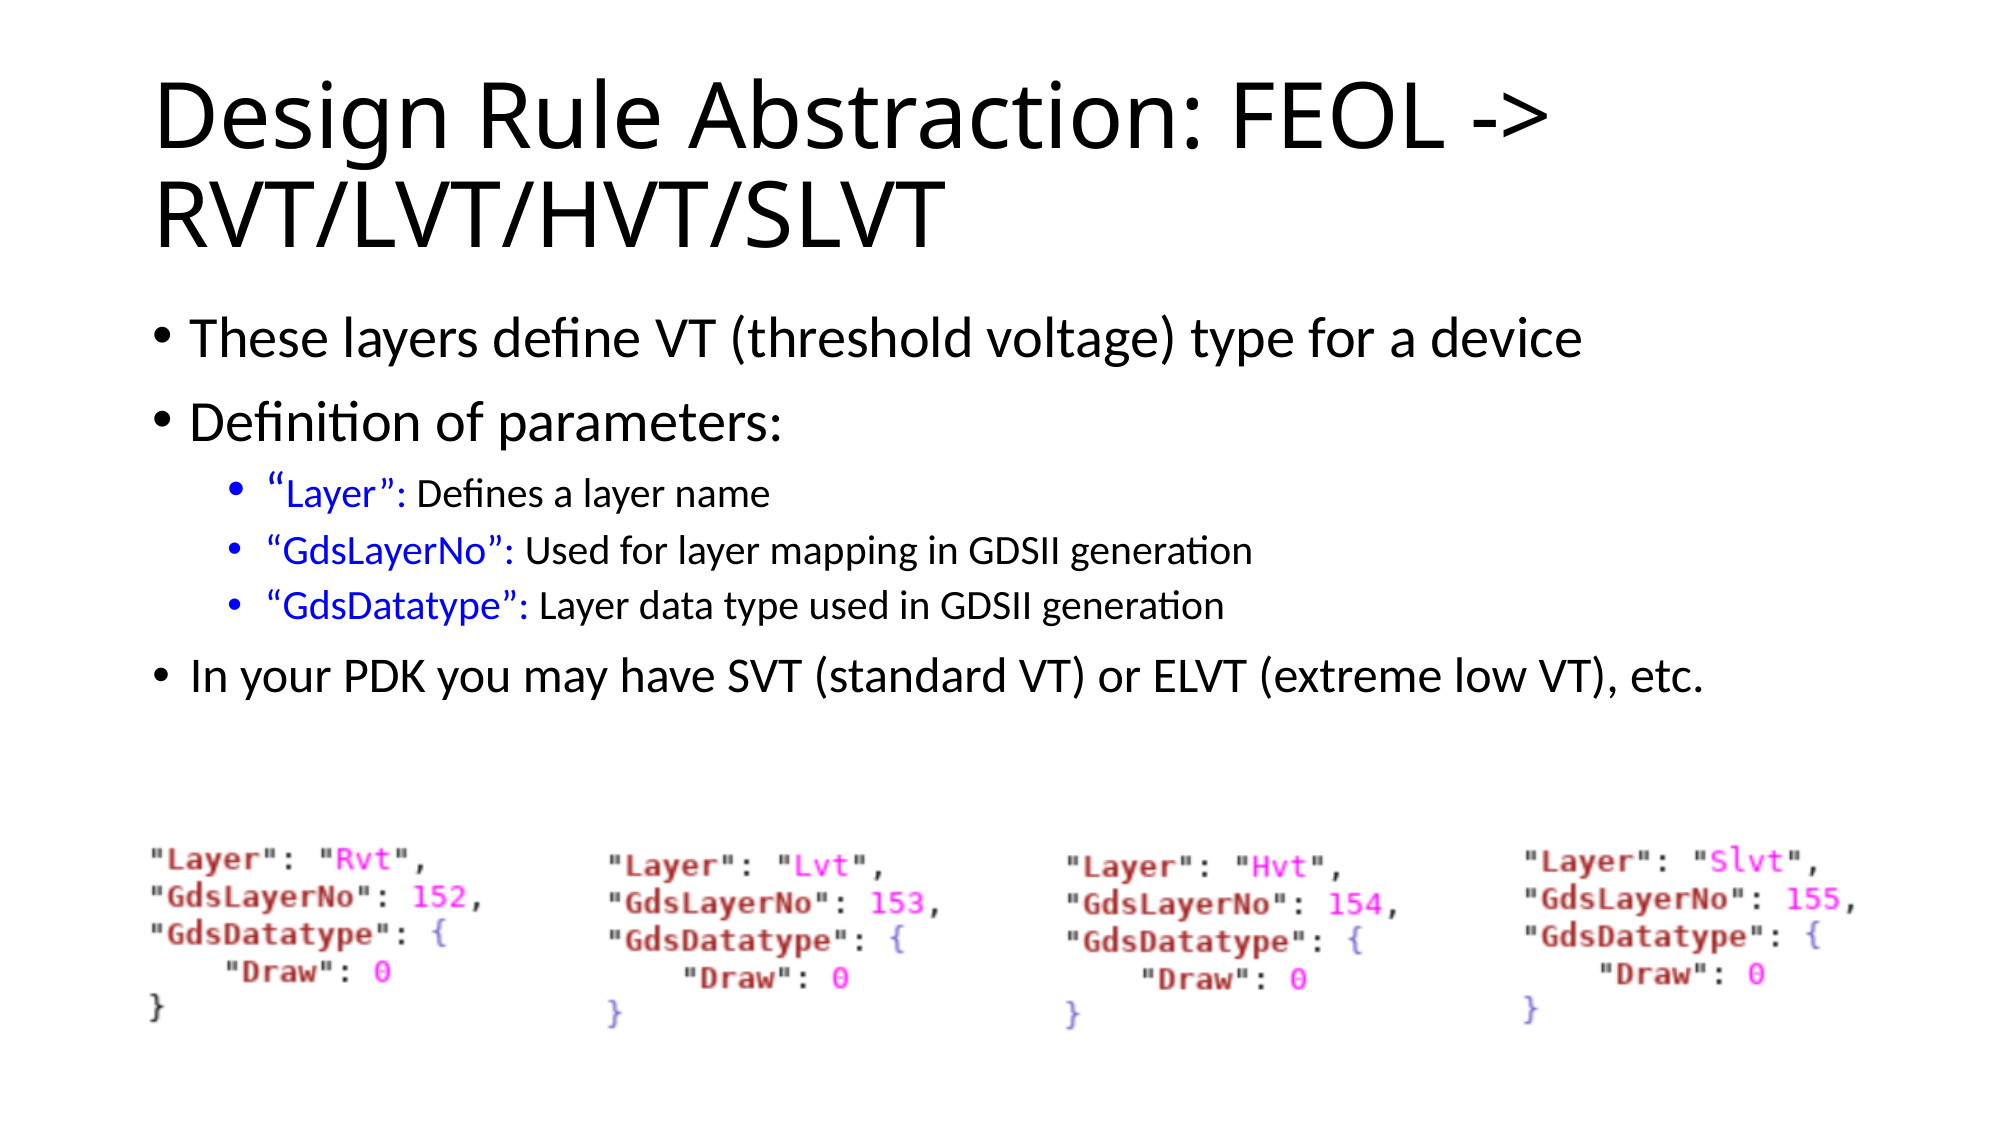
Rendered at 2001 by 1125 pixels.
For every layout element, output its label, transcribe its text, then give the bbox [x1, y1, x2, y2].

list These layers define VT (threshold voltage) type for a device Definition of parameters: “Layer”: Defines a layer name “GdsLayerNo”: Used for layer mapping in GDSII generation “GdsDatatype”: Layer data type used in GDSII generation In your PDK you may have SVT (standard VT) or ELVT (extreme low VT), etc. [137, 299, 1863, 1014]
picture [1053, 844, 1401, 1036]
picture [137, 839, 485, 1041]
picture [595, 843, 943, 1037]
picture [1511, 836, 1859, 1044]
title Design Rule Abstraction: FEOL -> RVT/LVT/HVT/SLVT [137, 59, 1863, 278]
